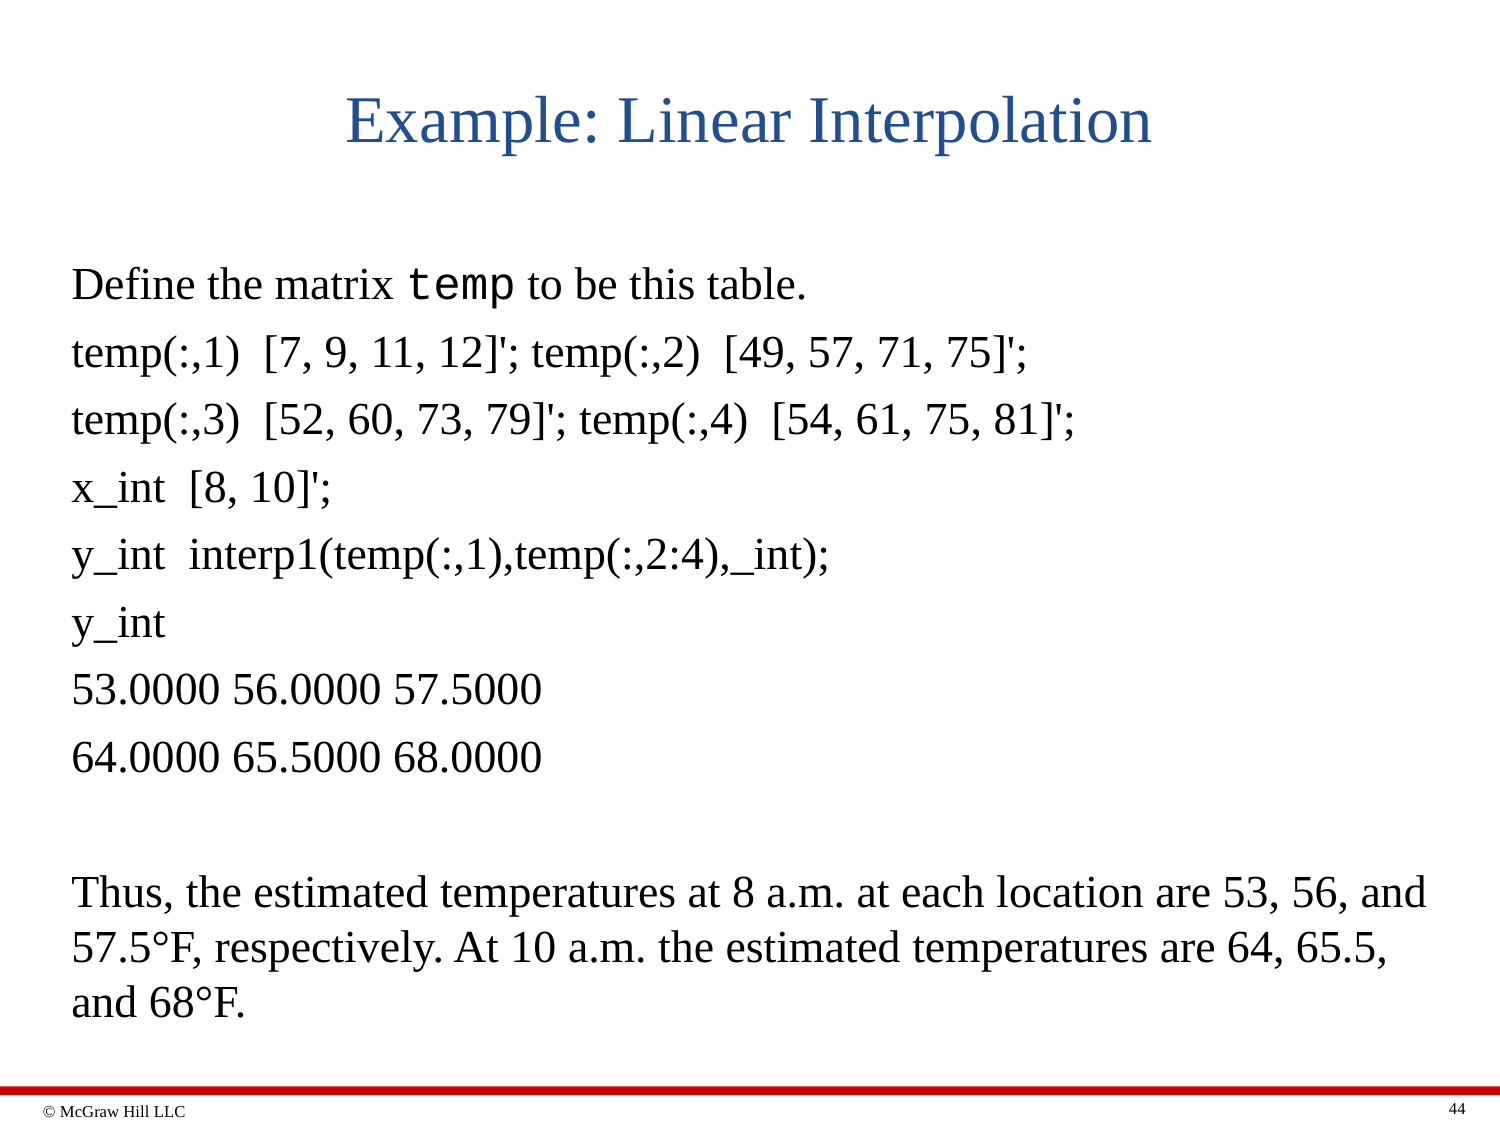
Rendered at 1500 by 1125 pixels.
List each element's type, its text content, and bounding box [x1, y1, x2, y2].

title Example: Linear Interpolation [56, 22, 1444, 221]
slide_number 44 [1415, 1094, 1474, 1122]
